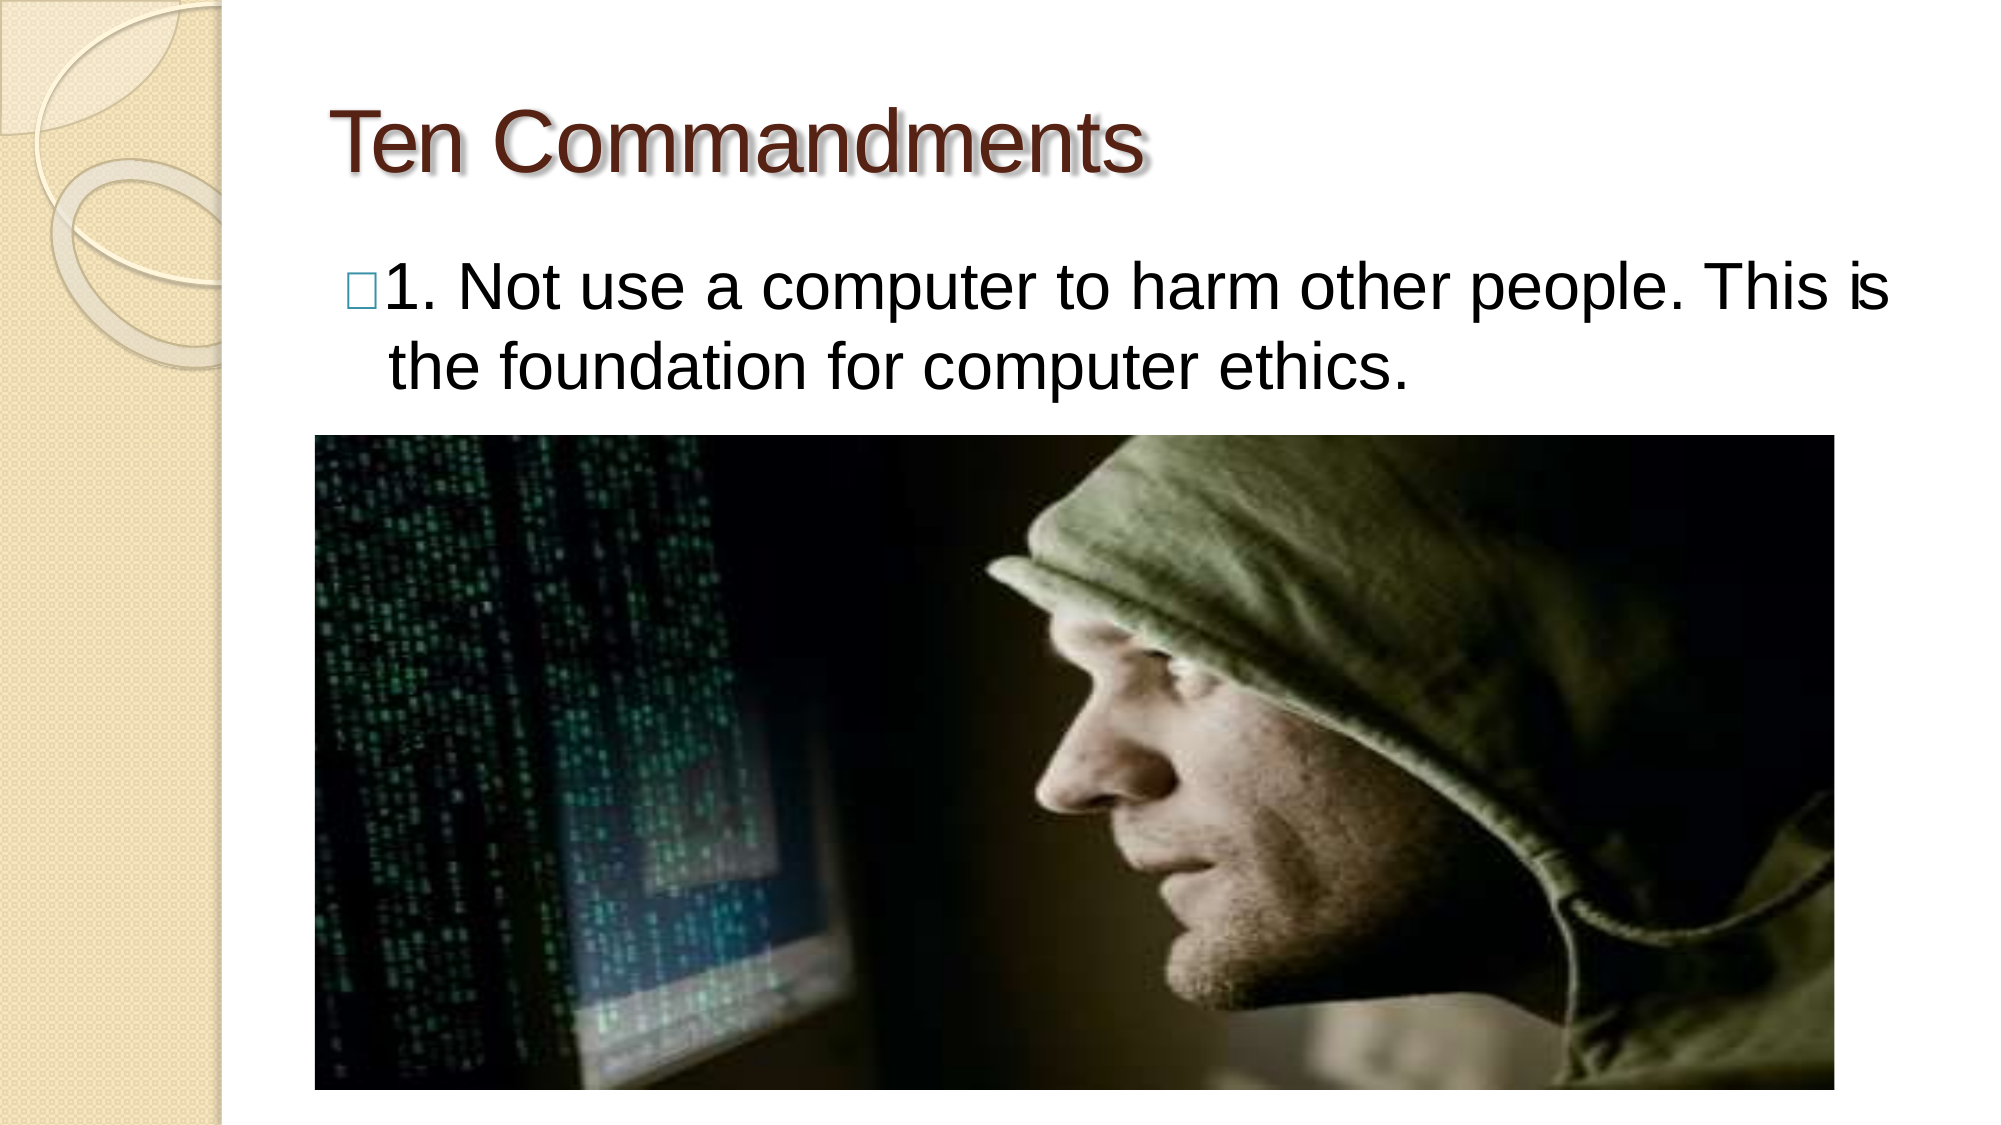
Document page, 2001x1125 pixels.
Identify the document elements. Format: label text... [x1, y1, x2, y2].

text_box [314, 435, 1835, 1090]
picture [268, 55, 1215, 203]
picture [0, 0, 221, 1125]
text_box Ten Commandments [326, 80, 1157, 190]
text_box  1. Not use a computer to harm other people. This is the foundation for computer ethics. [340, 240, 1907, 403]
